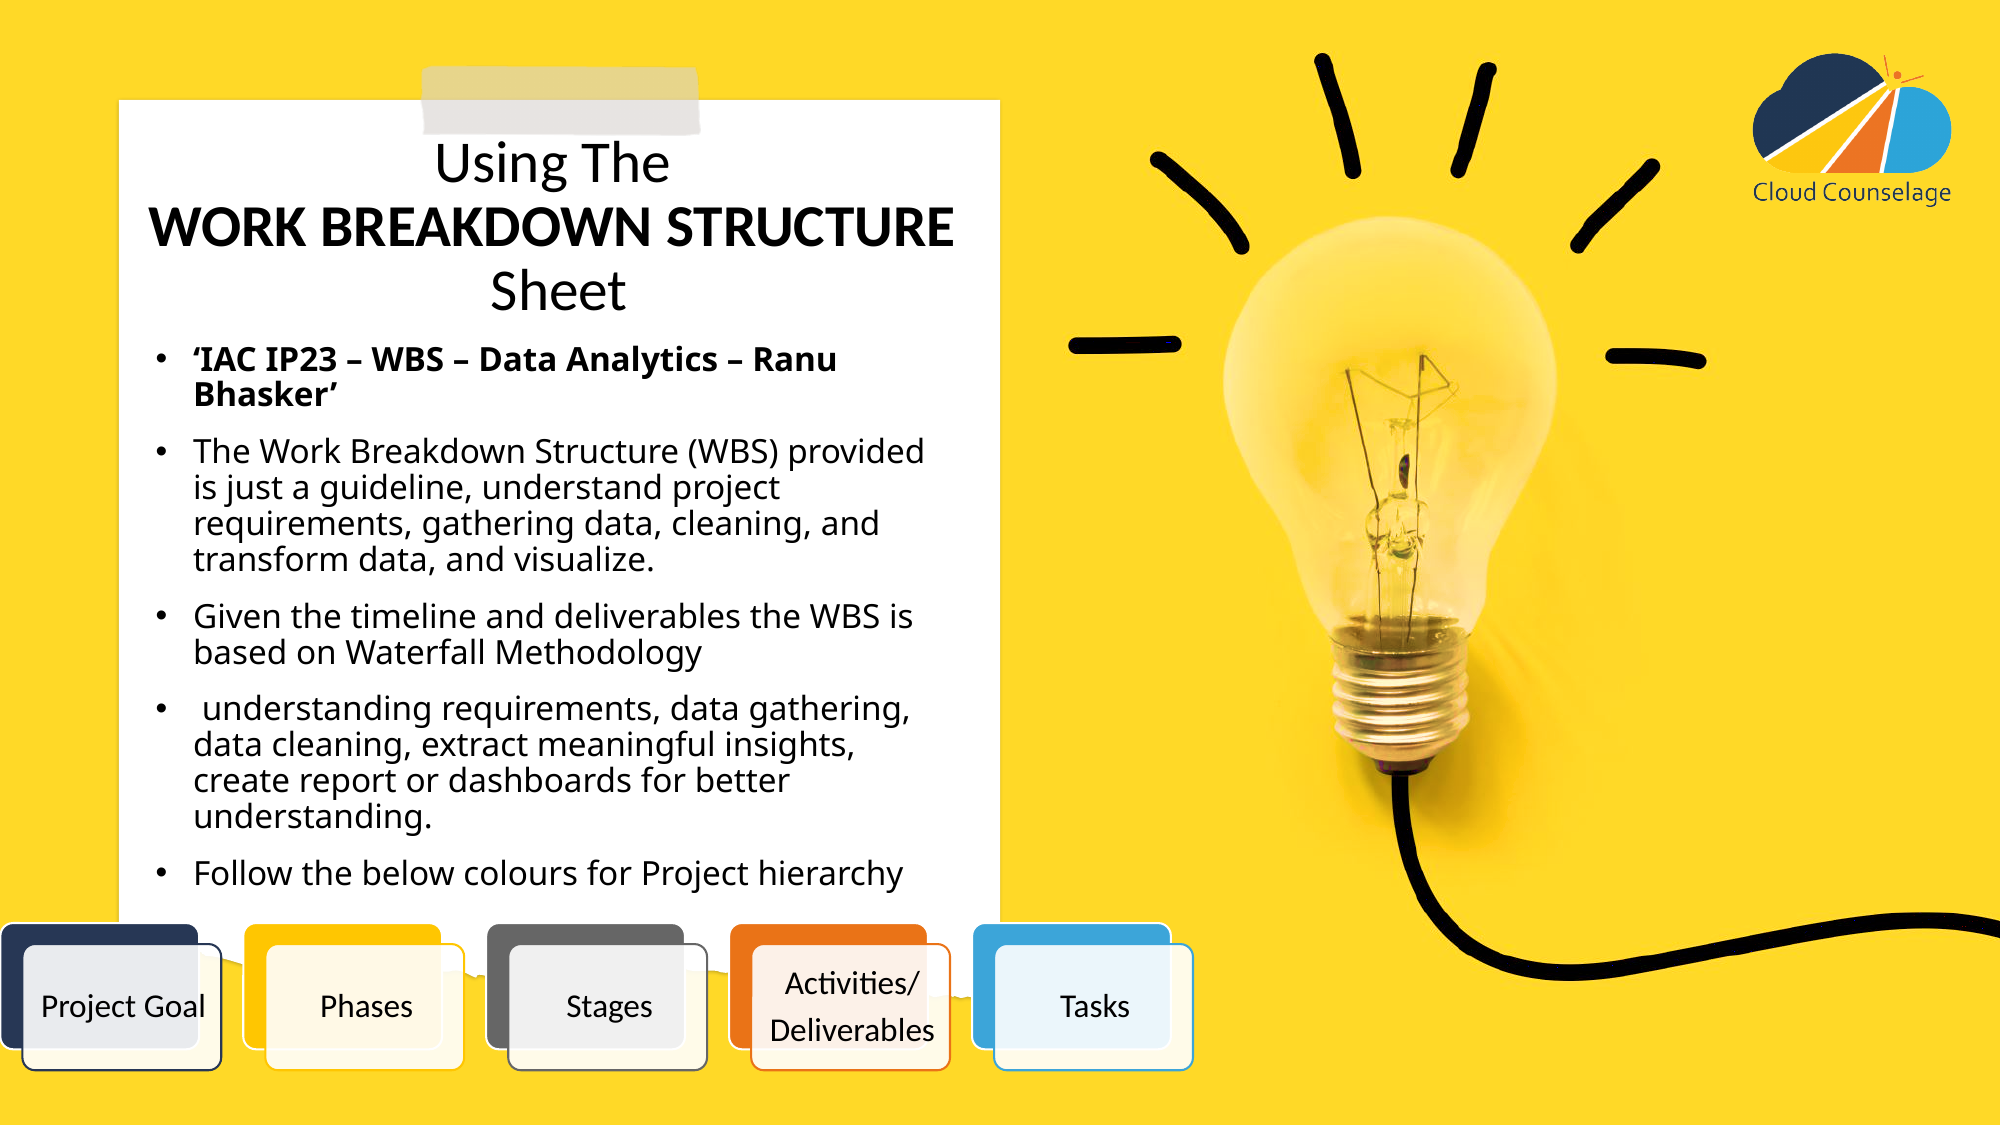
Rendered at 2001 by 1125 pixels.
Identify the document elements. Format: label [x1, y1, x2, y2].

text_box [0, 808, 1194, 1125]
picture [0, 0, 2000, 1125]
